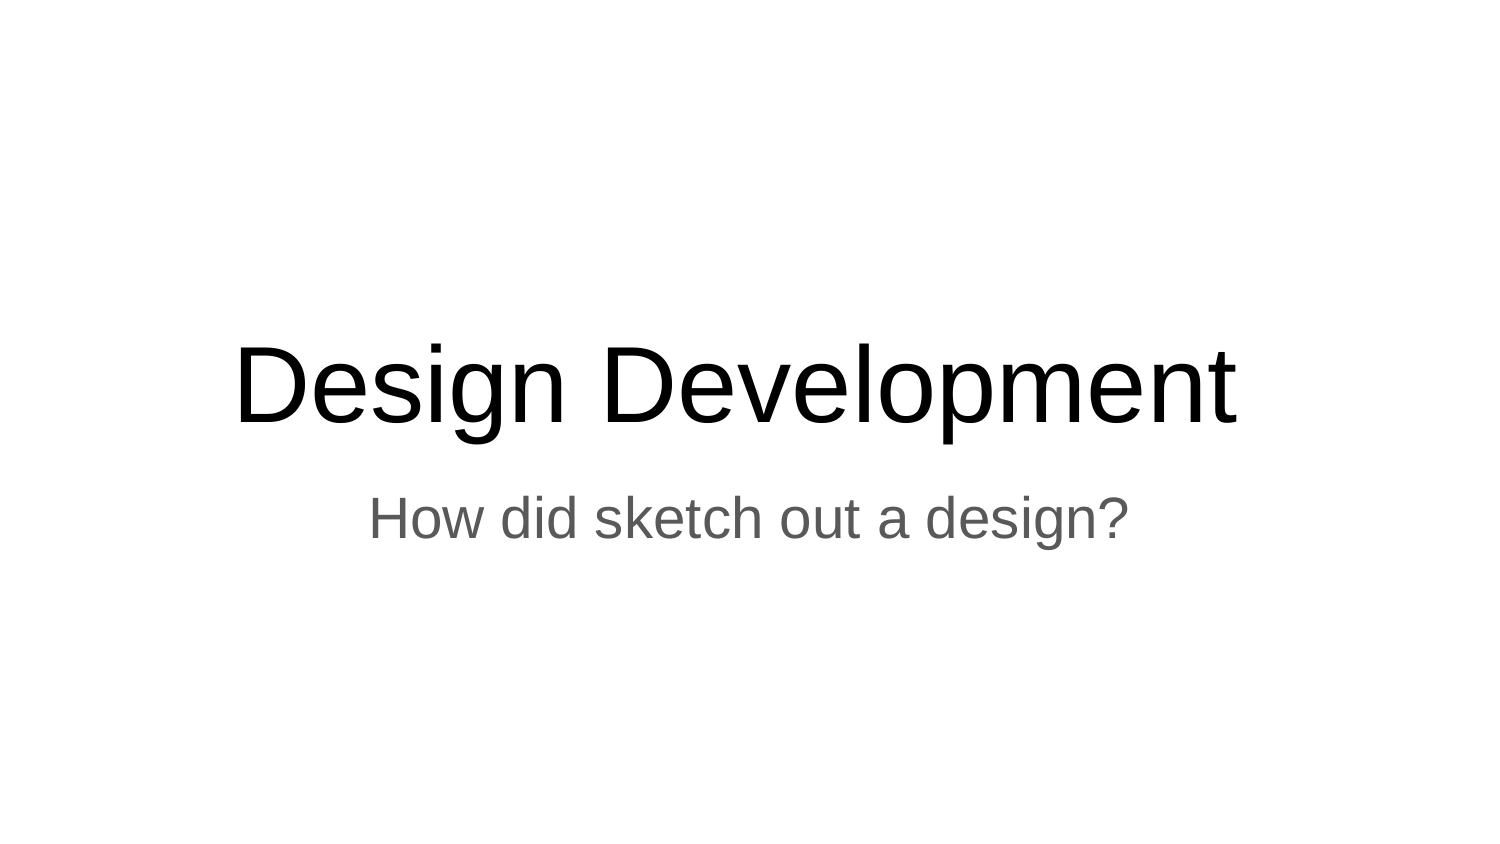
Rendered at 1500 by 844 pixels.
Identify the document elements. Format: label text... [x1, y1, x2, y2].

subtitle How did sketch out a design? [51, 464, 1449, 595]
title Design Development [51, 122, 1449, 459]
